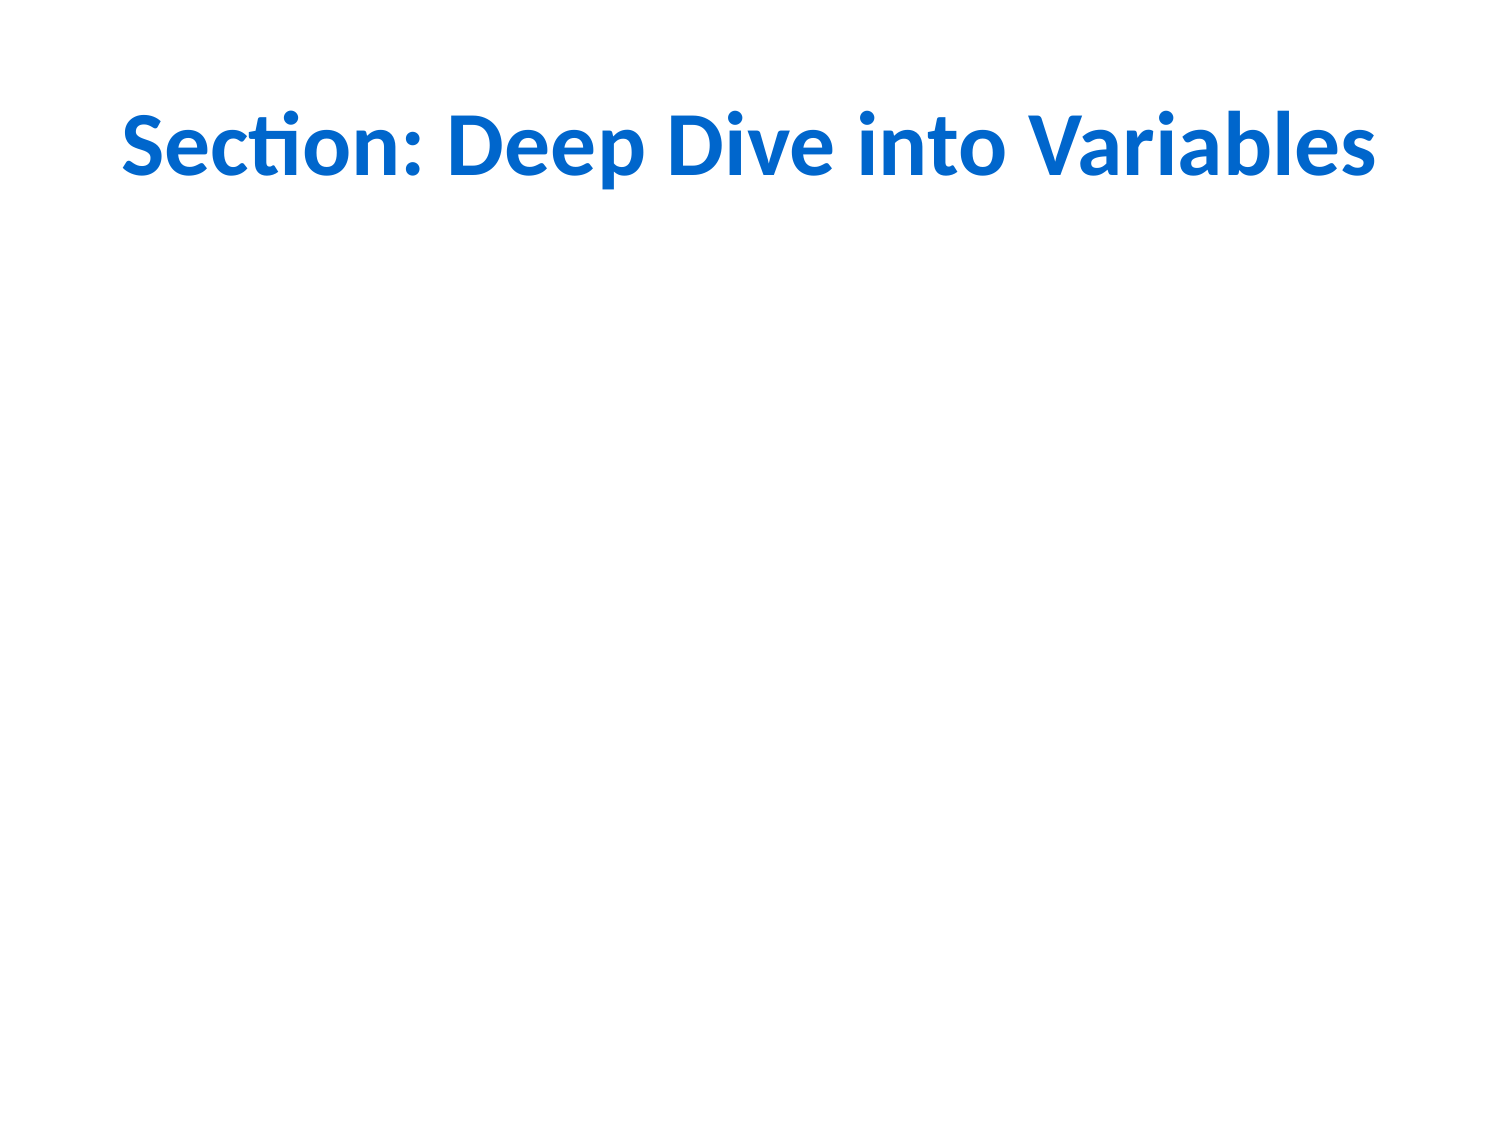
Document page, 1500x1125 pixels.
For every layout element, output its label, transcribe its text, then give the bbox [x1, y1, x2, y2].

title Section: Deep Dive into Variables [75, 45, 1425, 233]
